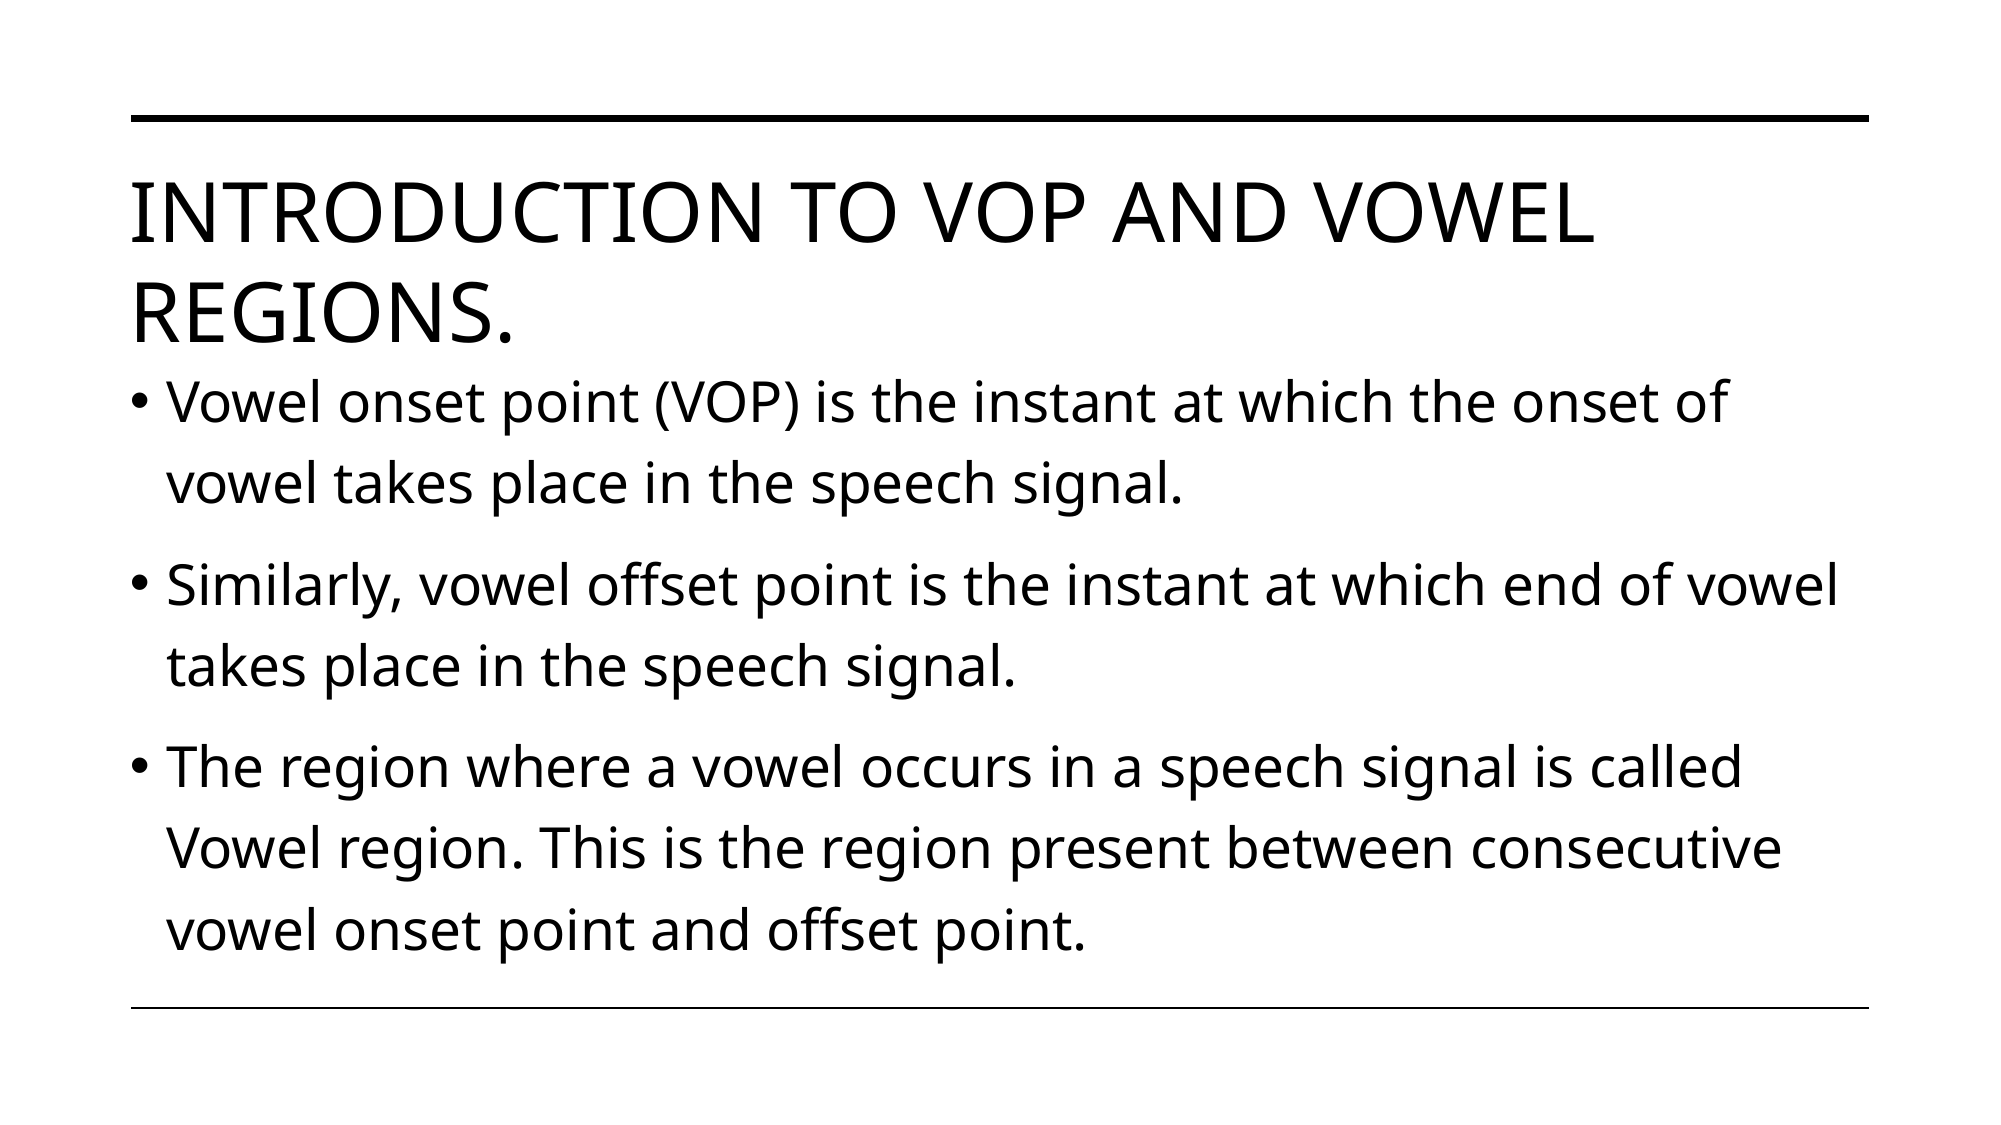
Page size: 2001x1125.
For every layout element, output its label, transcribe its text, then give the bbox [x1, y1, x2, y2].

list Vowel onset point (VOP) is the instant at which the onset of vowel takes place in the speech signal. Similarly, vowel offset point is the instant at which end of vowel takes place in the speech signal. The region where a vowel occurs in a speech signal is called Vowel region. This is the region present between consecutive vowel onset point and offset point. [114, 344, 1869, 973]
title Introduction to VOP and Vowel regions. [114, 151, 1869, 344]
